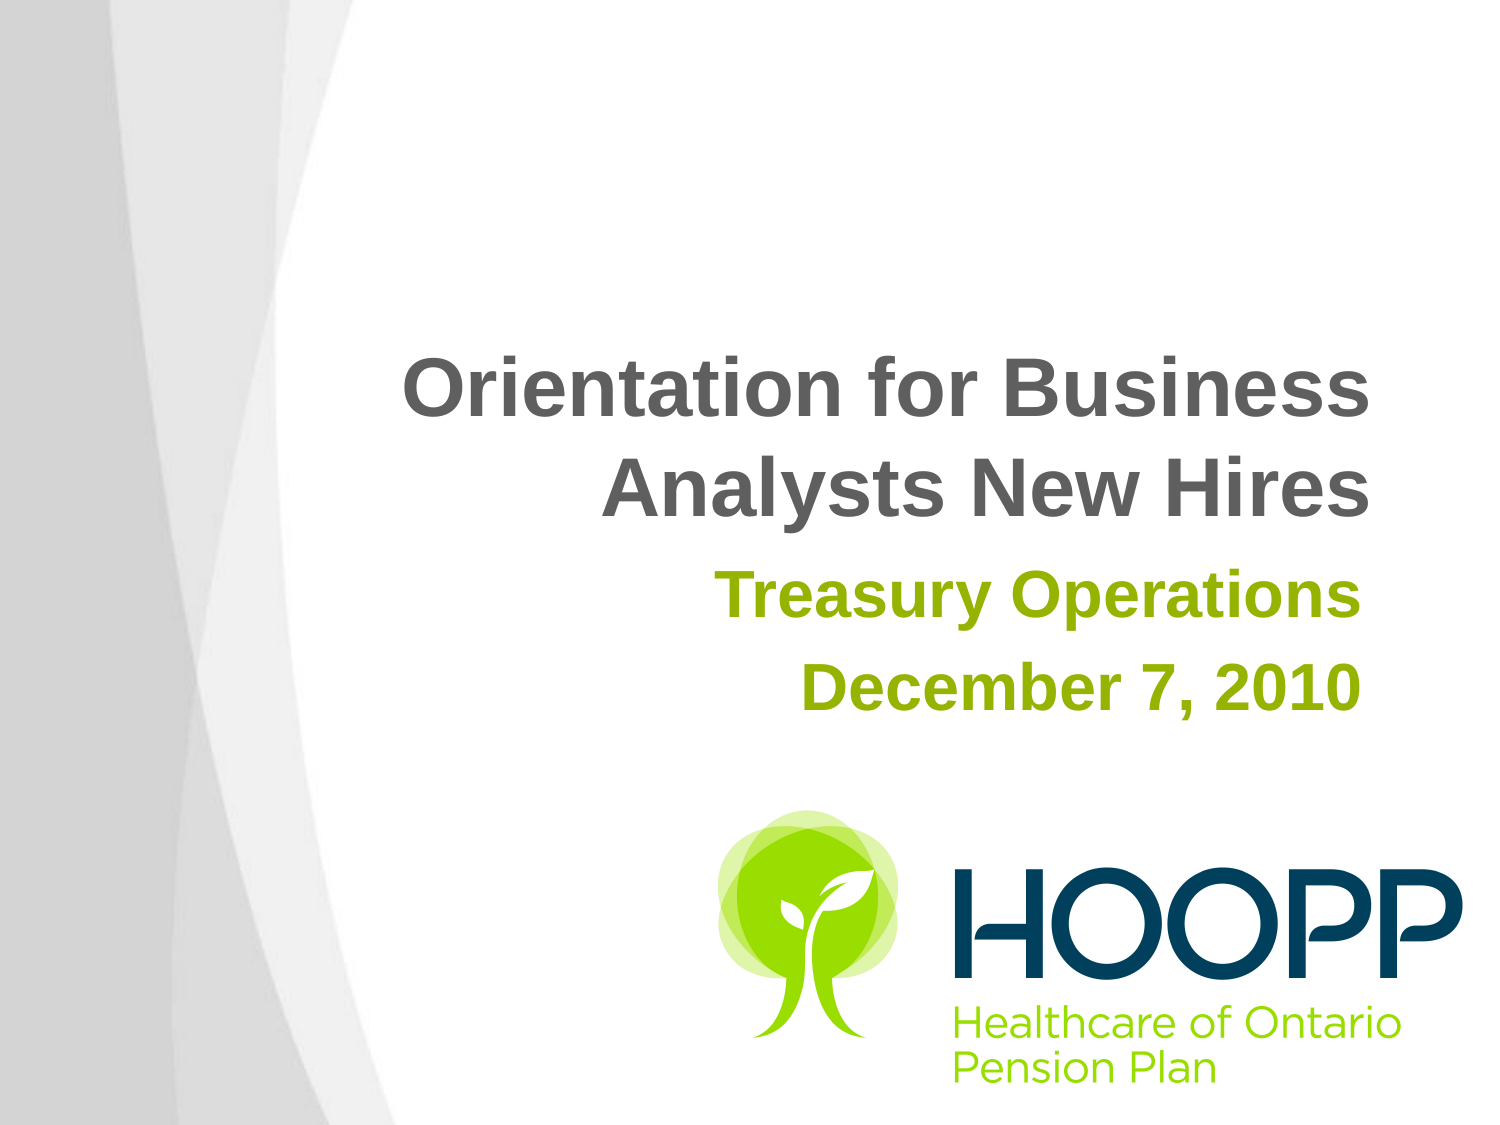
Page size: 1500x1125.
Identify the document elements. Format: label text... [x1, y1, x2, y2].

picture [675, 796, 1500, 1097]
title Orientation for Business Analysts New Hires [112, 312, 1388, 554]
subtitle Treasury Operations December 7, 2010 [225, 543, 1378, 823]
